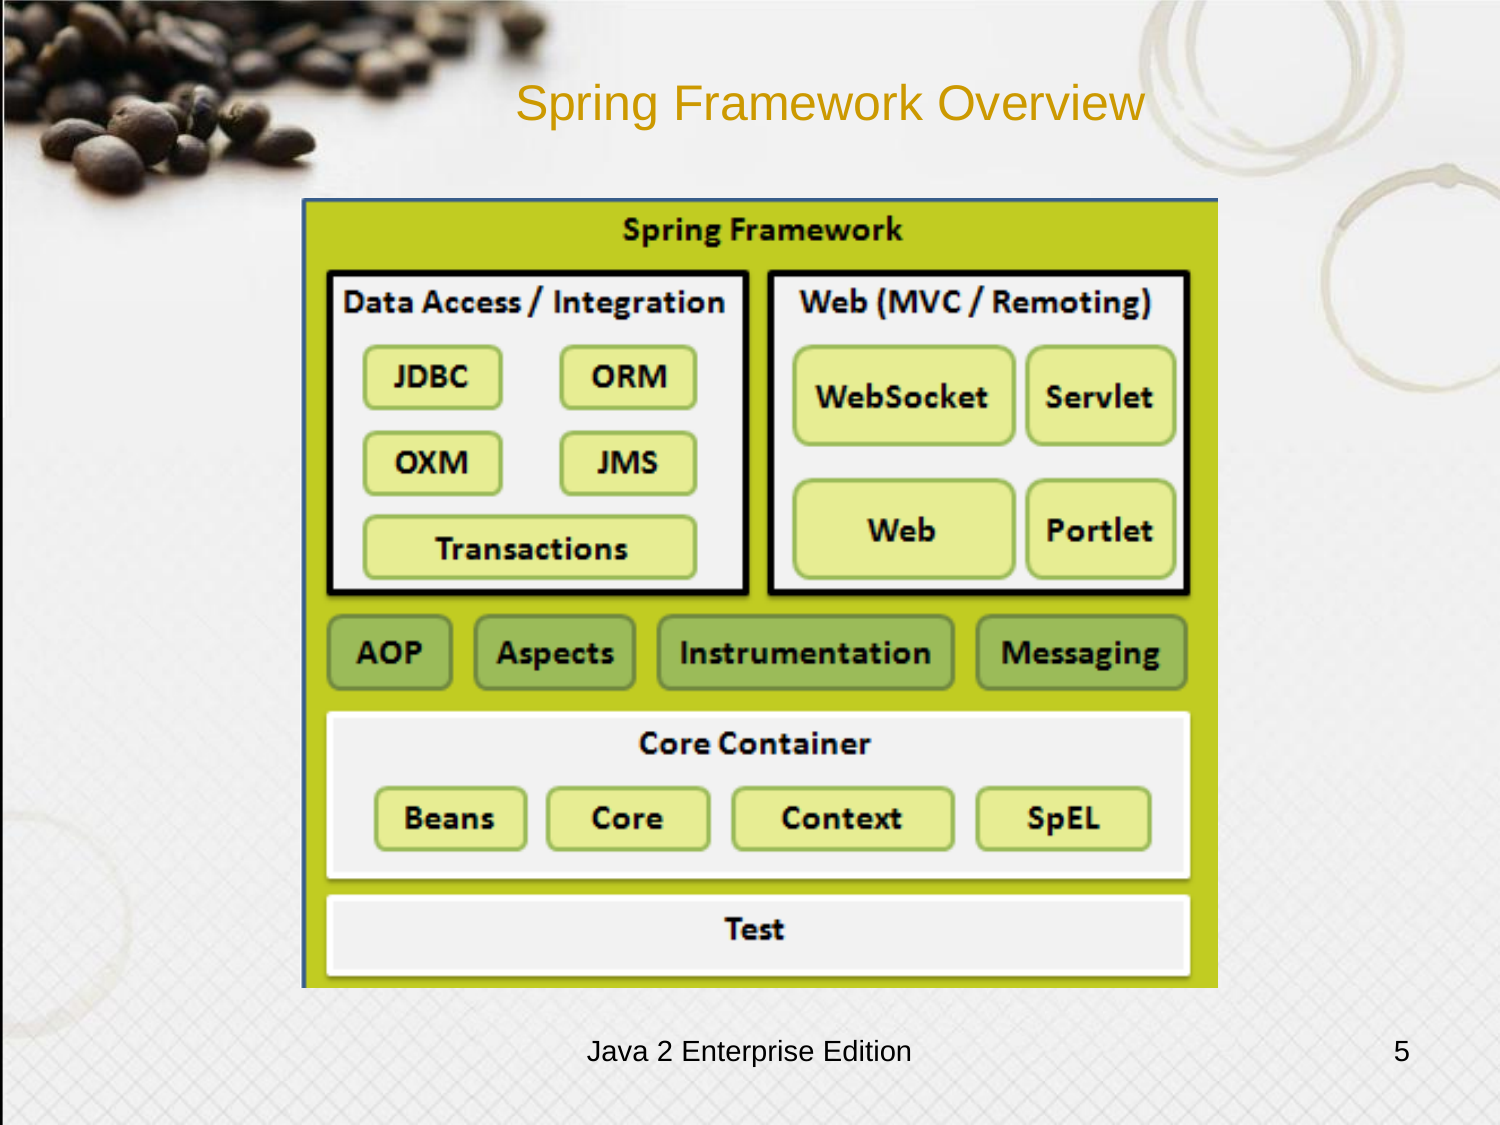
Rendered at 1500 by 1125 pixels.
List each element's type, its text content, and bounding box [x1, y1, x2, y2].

title Spring Framework Overview [499, 62, 1326, 138]
footer Java 2 Enterprise Edition [512, 1024, 988, 1103]
slide_number 5 [1074, 1024, 1426, 1103]
picture [0, 0, 1500, 1125]
